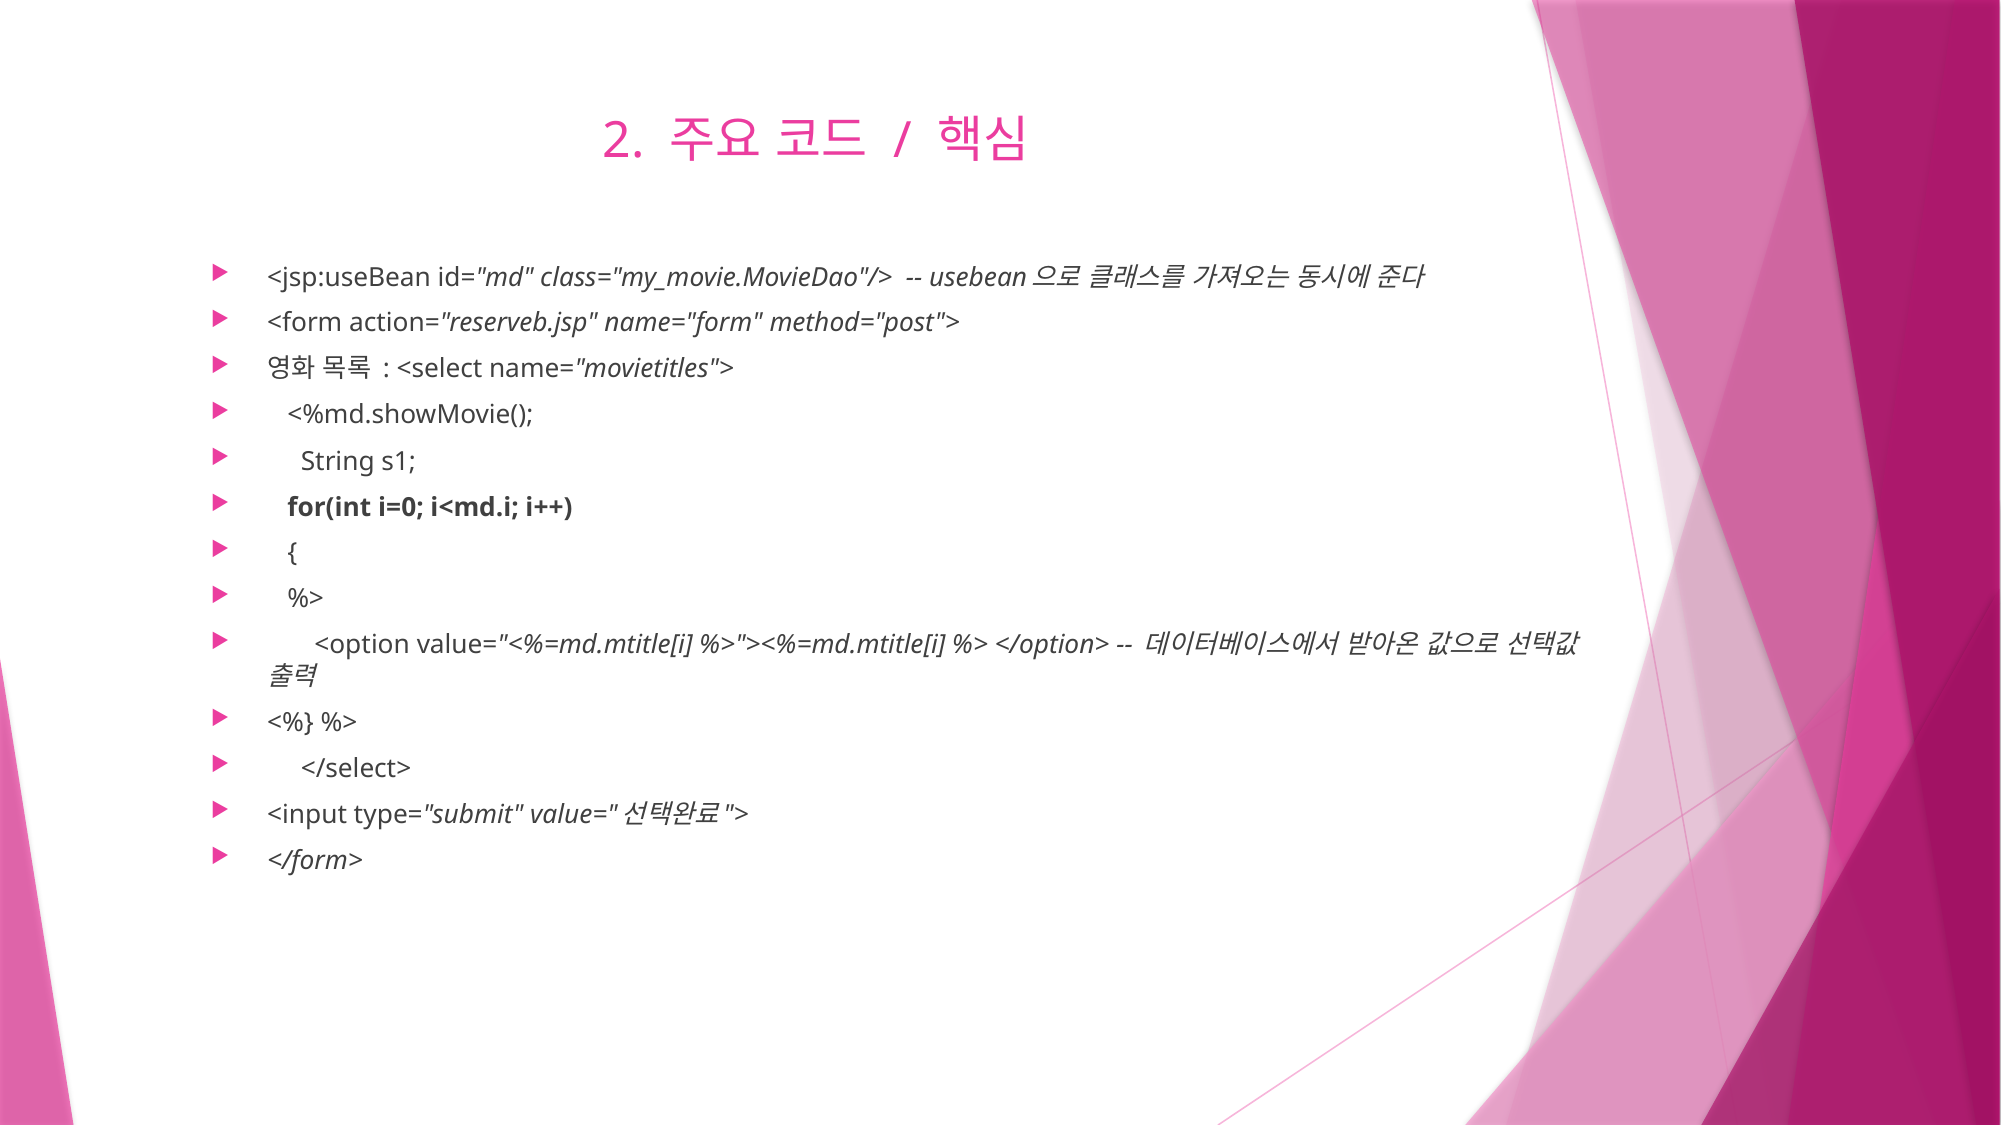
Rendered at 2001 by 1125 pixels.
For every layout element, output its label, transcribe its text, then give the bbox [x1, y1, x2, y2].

title 2. 주요 코드 / 핵심 [111, 99, 1522, 194]
list <jsp:useBean id="md" class="my_movie.MovieDao"/> -- usebean으로 클래스를 가져오는 동시에 준다 <form action="reserveb.jsp" name="form" method="post"> 영화 목록 : <select name="movietitles"> <%md.showMovie(); String s1; for(int i=0; i<md.i; i++) { %> <option value="<%=md.mtitle[i] %>"><%=md.mtitle[i] %> </option> -- 데이터베이스에서 받아온 값으로 선택값 출력 <%} %> </select> <input type="submit" value="선택완료"> </form> [195, 252, 1607, 889]
